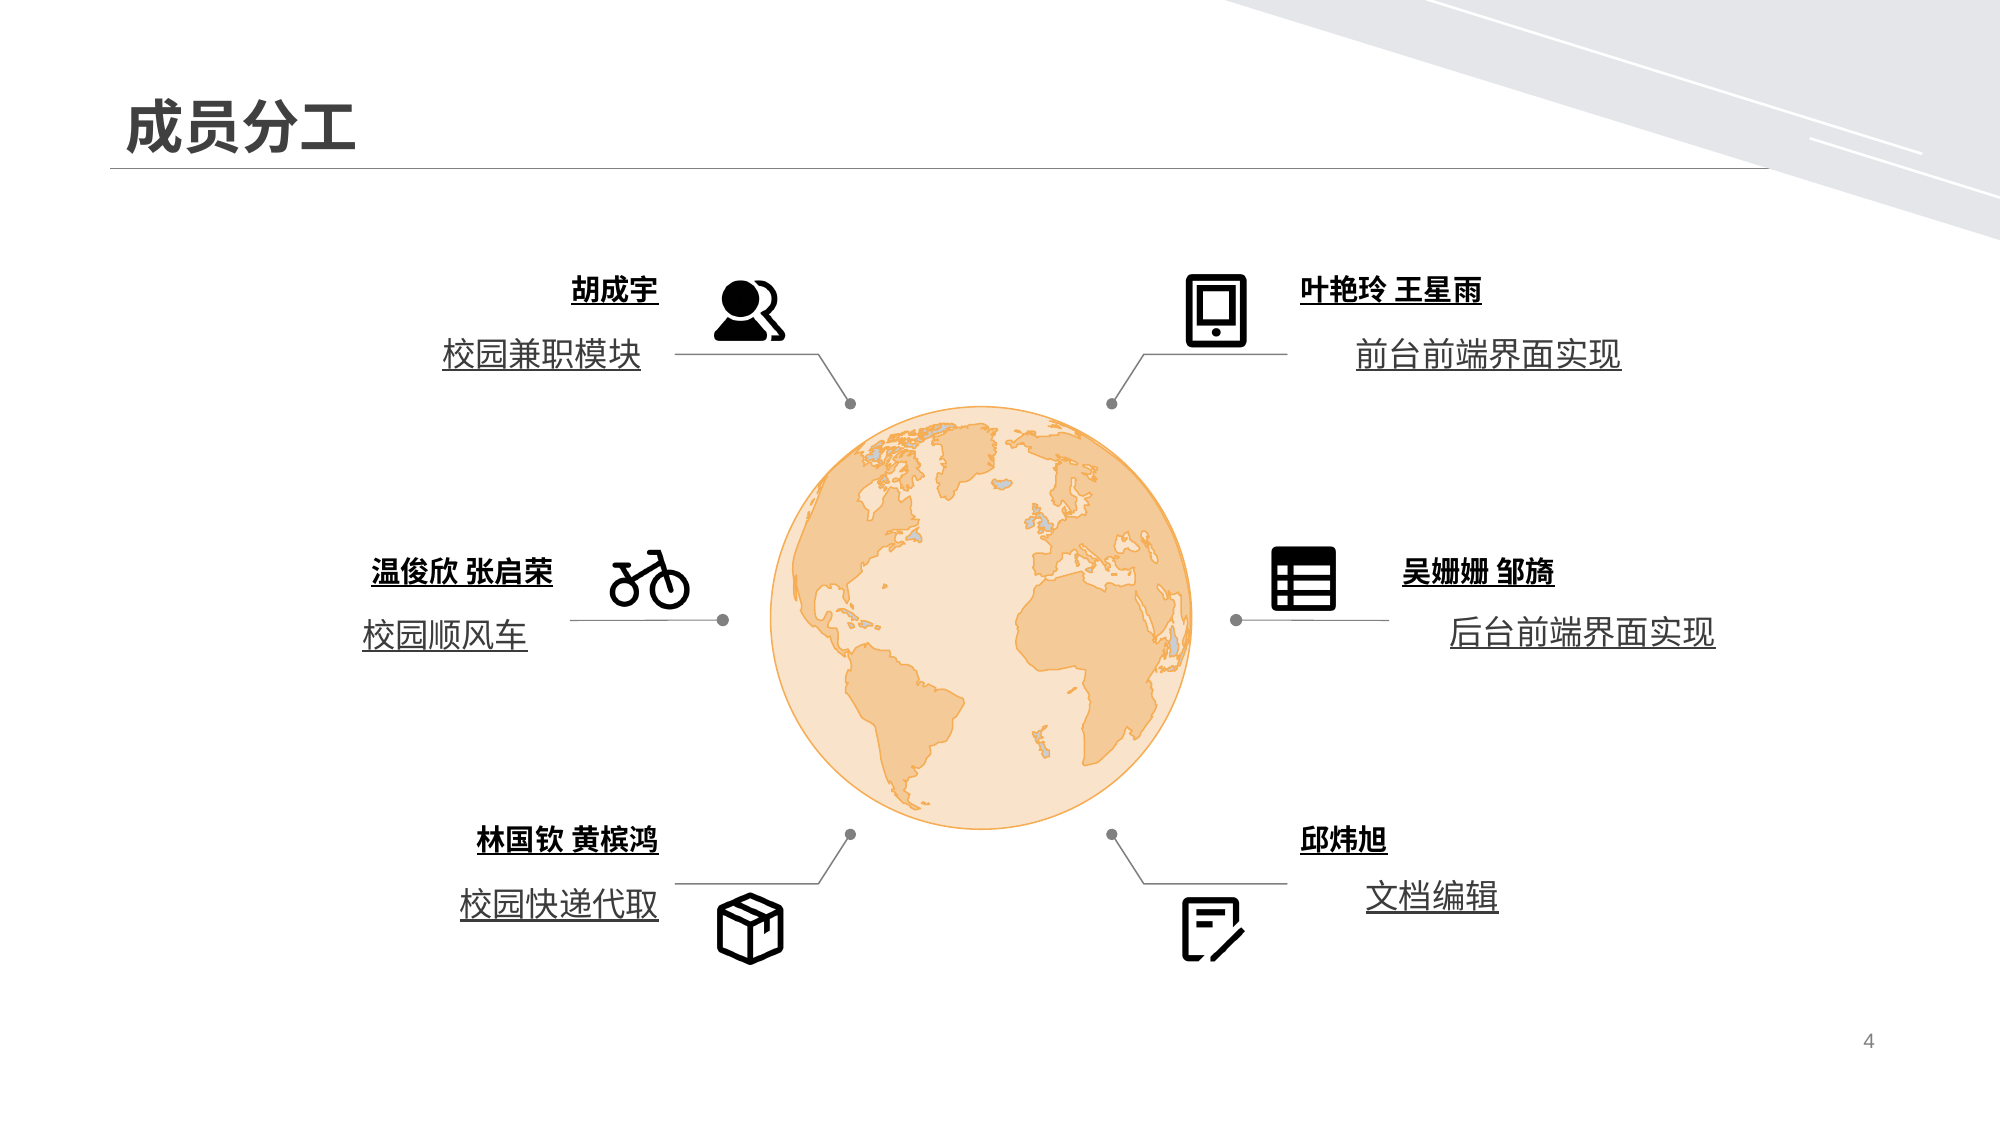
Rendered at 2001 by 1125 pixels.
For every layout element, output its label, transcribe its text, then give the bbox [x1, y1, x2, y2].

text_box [770, 406, 1192, 830]
text_box 文档编辑 [1333, 859, 1514, 952]
text_box 校园顺风车 [65, 598, 544, 690]
text_box 林国钦 黄槟鸿 [195, 810, 674, 867]
text_box [1106, 354, 1164, 406]
picture [1255, 530, 1352, 627]
text_box [1106, 830, 1162, 884]
picture [1164, 259, 1268, 362]
text_box 温俊欣 张启荣 [90, 542, 569, 600]
picture [1162, 881, 1259, 977]
text_box [795, 354, 856, 406]
picture [607, 535, 692, 620]
text_box 前台前端界面实现 [1264, 317, 1637, 409]
text_box 胡成宇 [195, 259, 674, 318]
text_box 吴姗姗 邹旖 [1387, 542, 1860, 600]
slide_number 4 [1412, 1023, 1890, 1058]
picture [703, 882, 797, 975]
text_box 后台前端界面实现 [1258, 595, 1731, 687]
text_box 校园快递代取 [195, 867, 674, 959]
text_box 叶艳玲 王星雨 [1285, 259, 1758, 318]
text_box 校园兼职模块 [178, 317, 657, 409]
text_box [797, 830, 856, 884]
text_box 邱炜旭 [1285, 810, 1758, 868]
picture [703, 265, 795, 356]
title 成员分工 [109, 0, 1218, 169]
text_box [1218, 0, 2000, 241]
